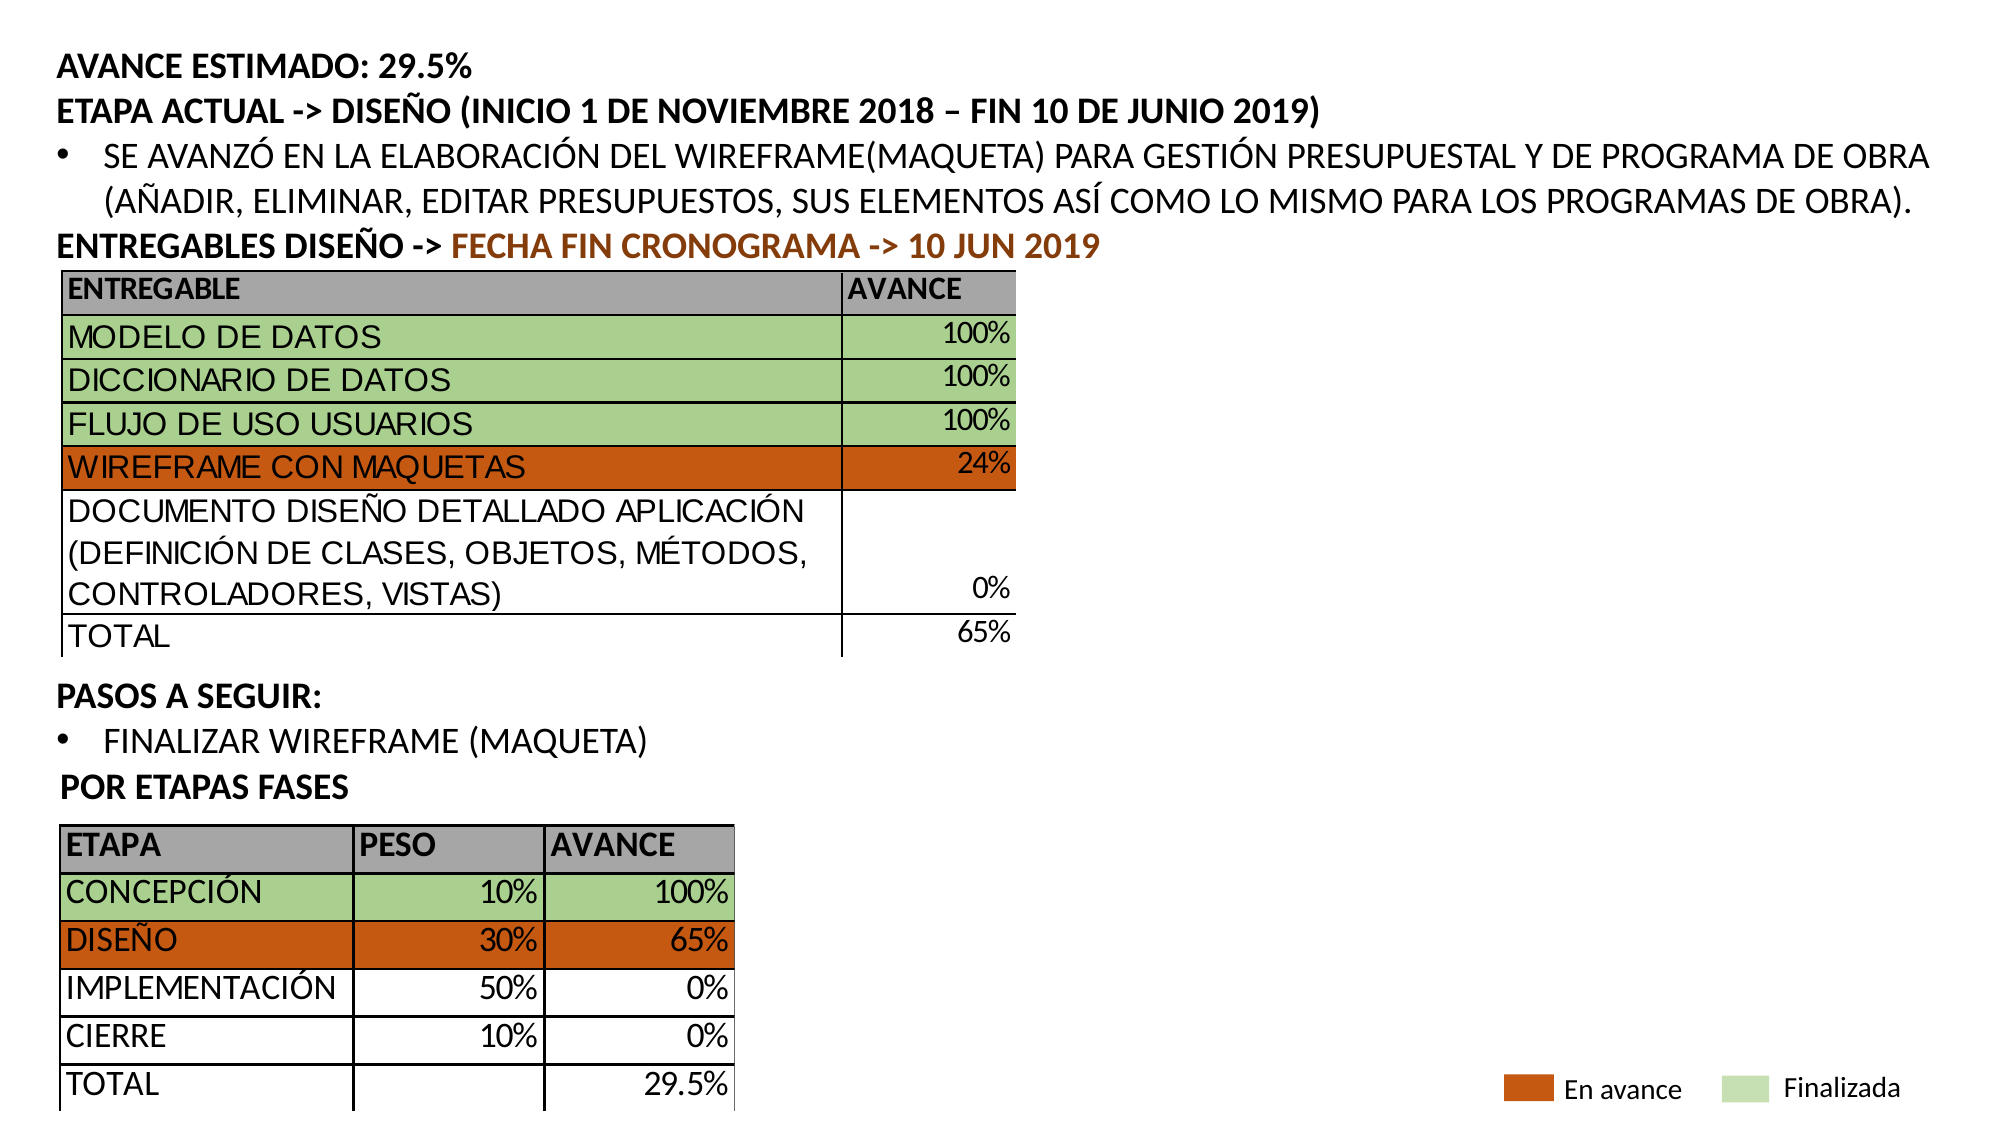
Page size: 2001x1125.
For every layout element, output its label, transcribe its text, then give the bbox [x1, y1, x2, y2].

text_box [1503, 1073, 1549, 1102]
picture [58, 824, 737, 1114]
picture [60, 270, 1019, 659]
text_box POR ETAPAS FASES [45, 754, 365, 815]
text_box AVANCE ESTIMADO: 29.5% ETAPA ACTUAL -> DISEÑO (INICIO 1 DE NOVIEMBRE 2018 – FIN 10 DE JUNIO 2019) SE AVANZÓ EN LA ELABORACIÓN DEL WIREFRAME(MAQUETA) PARA GESTIÓN PRESUPUESTAL Y DE PROGRAMA DE OBRA (AÑADIR, ELIMINAR, EDITAR PRESUPUESTOS, SUS ELEMENTOS ASÍ COMO LO MISMO PARA LOS PROGRAMAS DE OBRA). ENTREGABLES DISEÑO -> FECHA FIN CRONOGRAMA -> 10 JUN 2019 PASOS A SEGUIR: FINALIZAR WIREFRAME (MAQUETA) [41, 33, 1964, 769]
text_box En avance [1549, 1062, 1700, 1113]
text_box Finalizada [1769, 1060, 1922, 1111]
text_box [1721, 1075, 1769, 1103]
